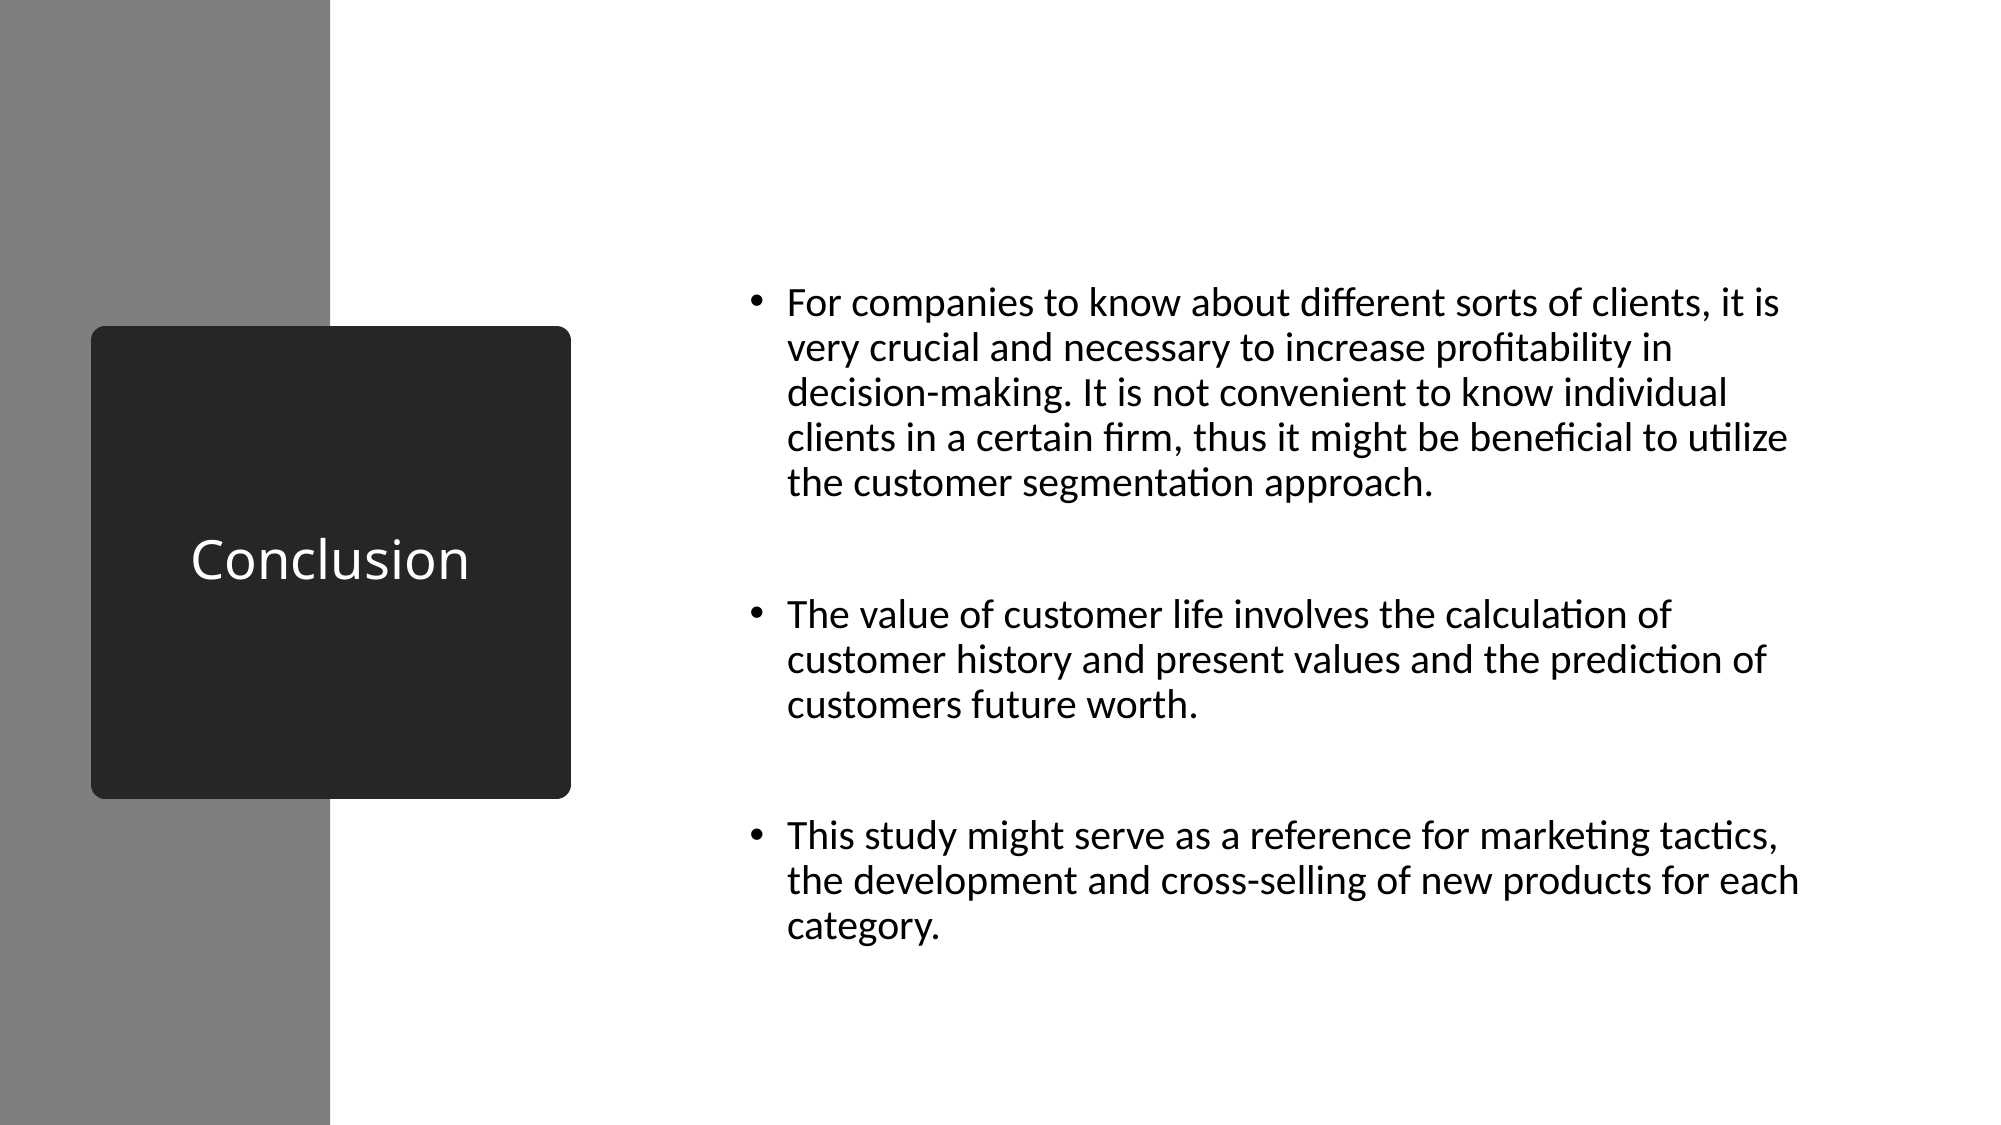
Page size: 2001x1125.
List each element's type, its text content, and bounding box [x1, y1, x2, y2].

title Conclusion [105, 340, 557, 785]
text_box [331, 0, 2000, 1125]
list For companies to know about different sorts of clients, it is very crucial and necessary to increase profitability in decision-making. It is not convenient to know individual clients in a certain firm, thus it might be beneficial to utilize the customer segmentation approach. The value of customer life involves the calculation of customer history and present values and the prediction of customers future worth. This study might serve as a reference for marketing tactics, the development and cross-selling of new products for each category. [734, 202, 1822, 923]
text_box [0, 0, 331, 1125]
